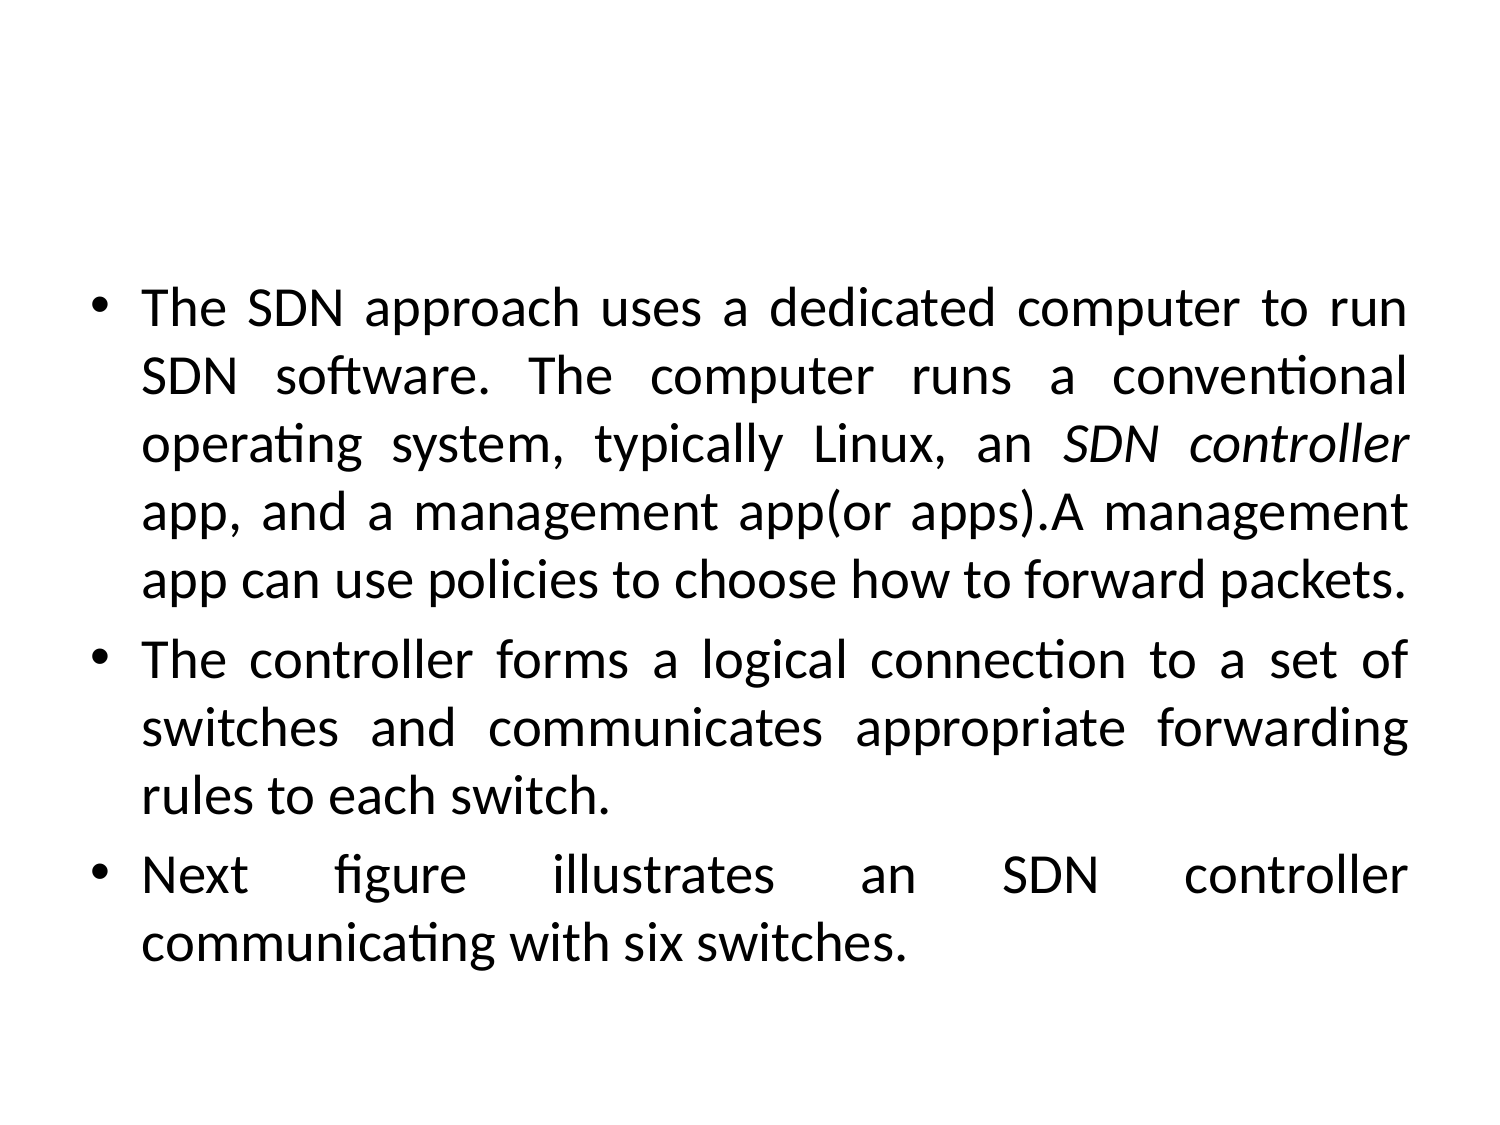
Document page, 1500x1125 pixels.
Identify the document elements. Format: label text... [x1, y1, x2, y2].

list The SDN approach uses a dedicated computer to run SDN software. The computer runs a conventional operating system, typically Linux, an SDN controller app, and a management app(or apps).A management app can use policies to choose how to forward packets. The controller forms a logical connection to a set of switches and communicates appropriate forwarding rules to each switch. Next figure illustrates an SDN controller communicating with six switches. [75, 262, 1425, 1005]
